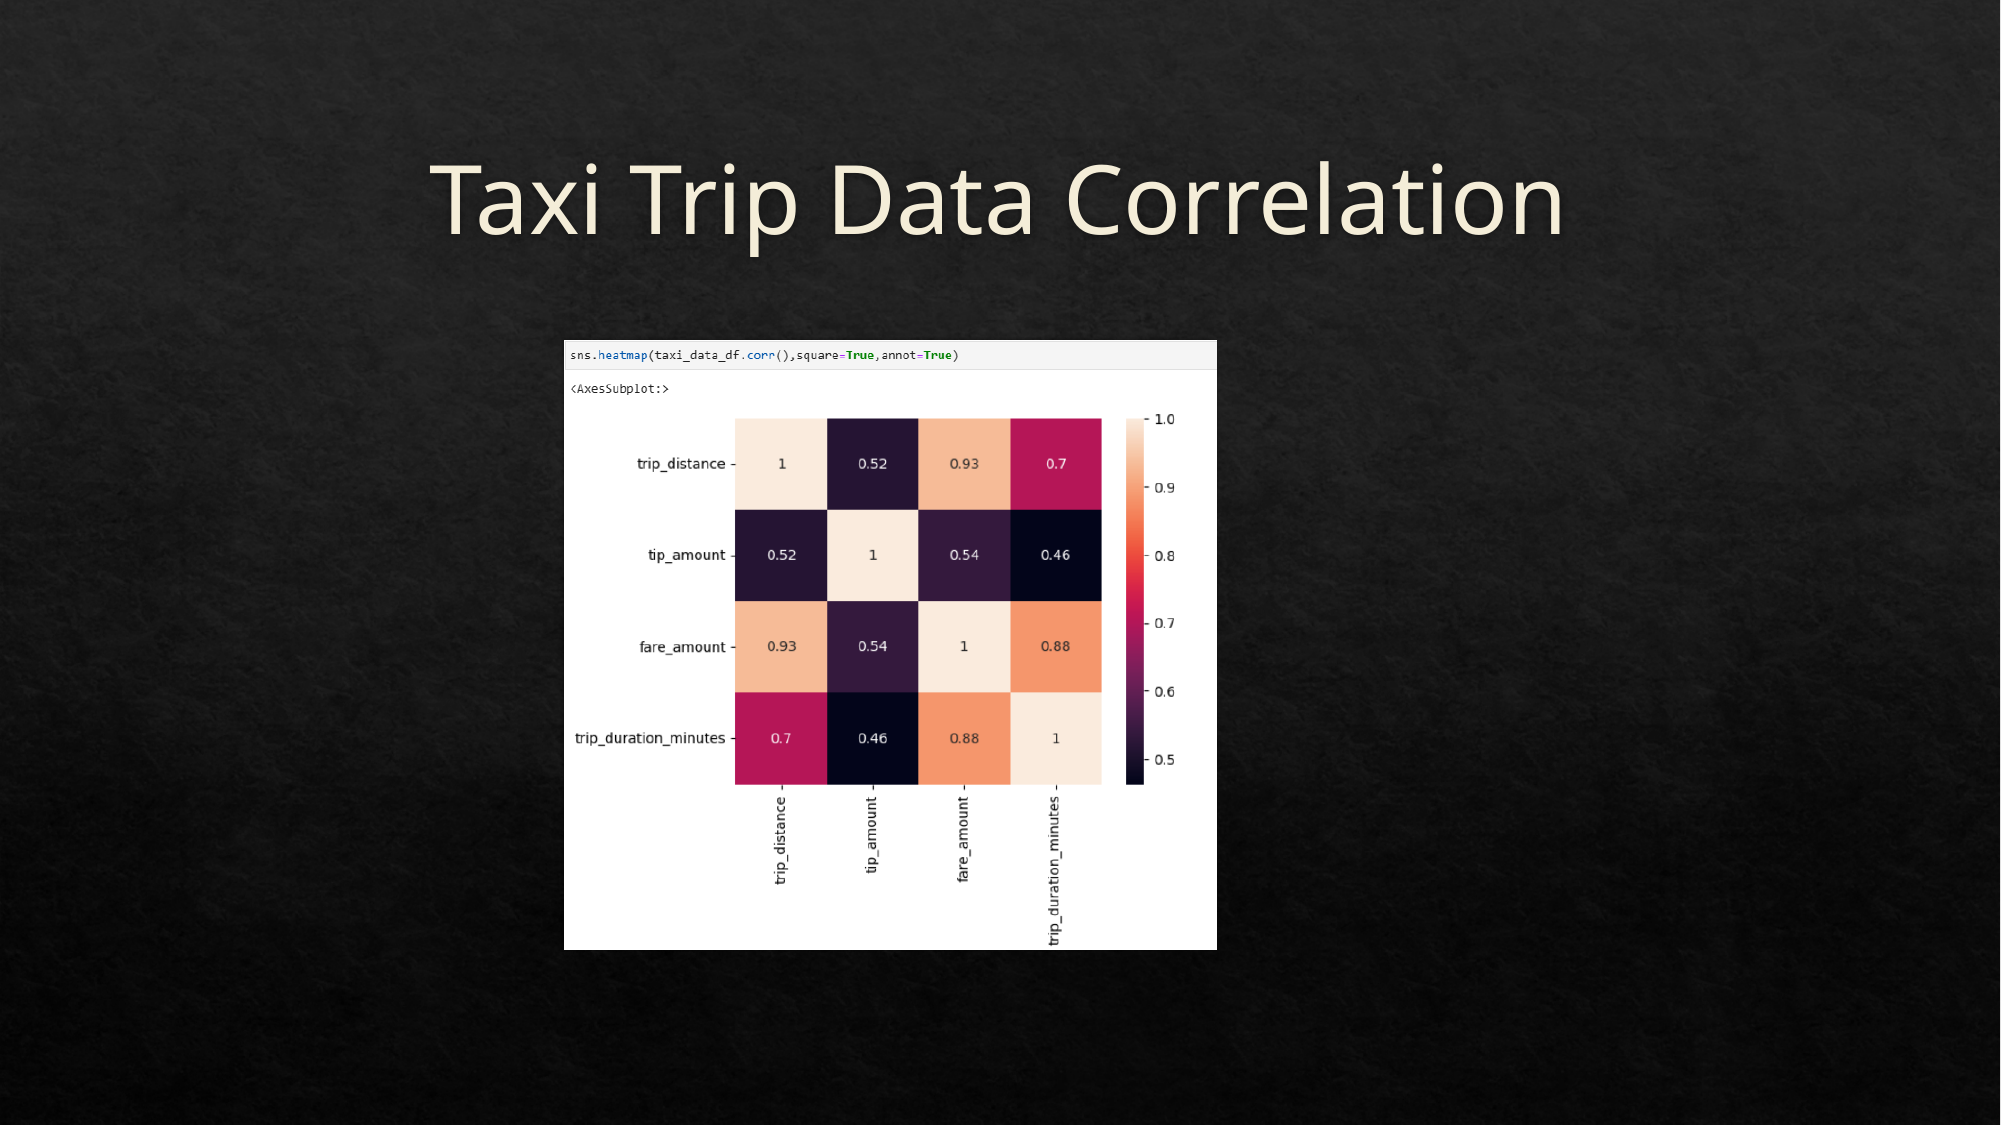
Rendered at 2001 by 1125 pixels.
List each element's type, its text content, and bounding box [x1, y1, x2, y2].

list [564, 340, 1435, 951]
title Taxi Trip Data Correlation [149, 99, 1849, 307]
